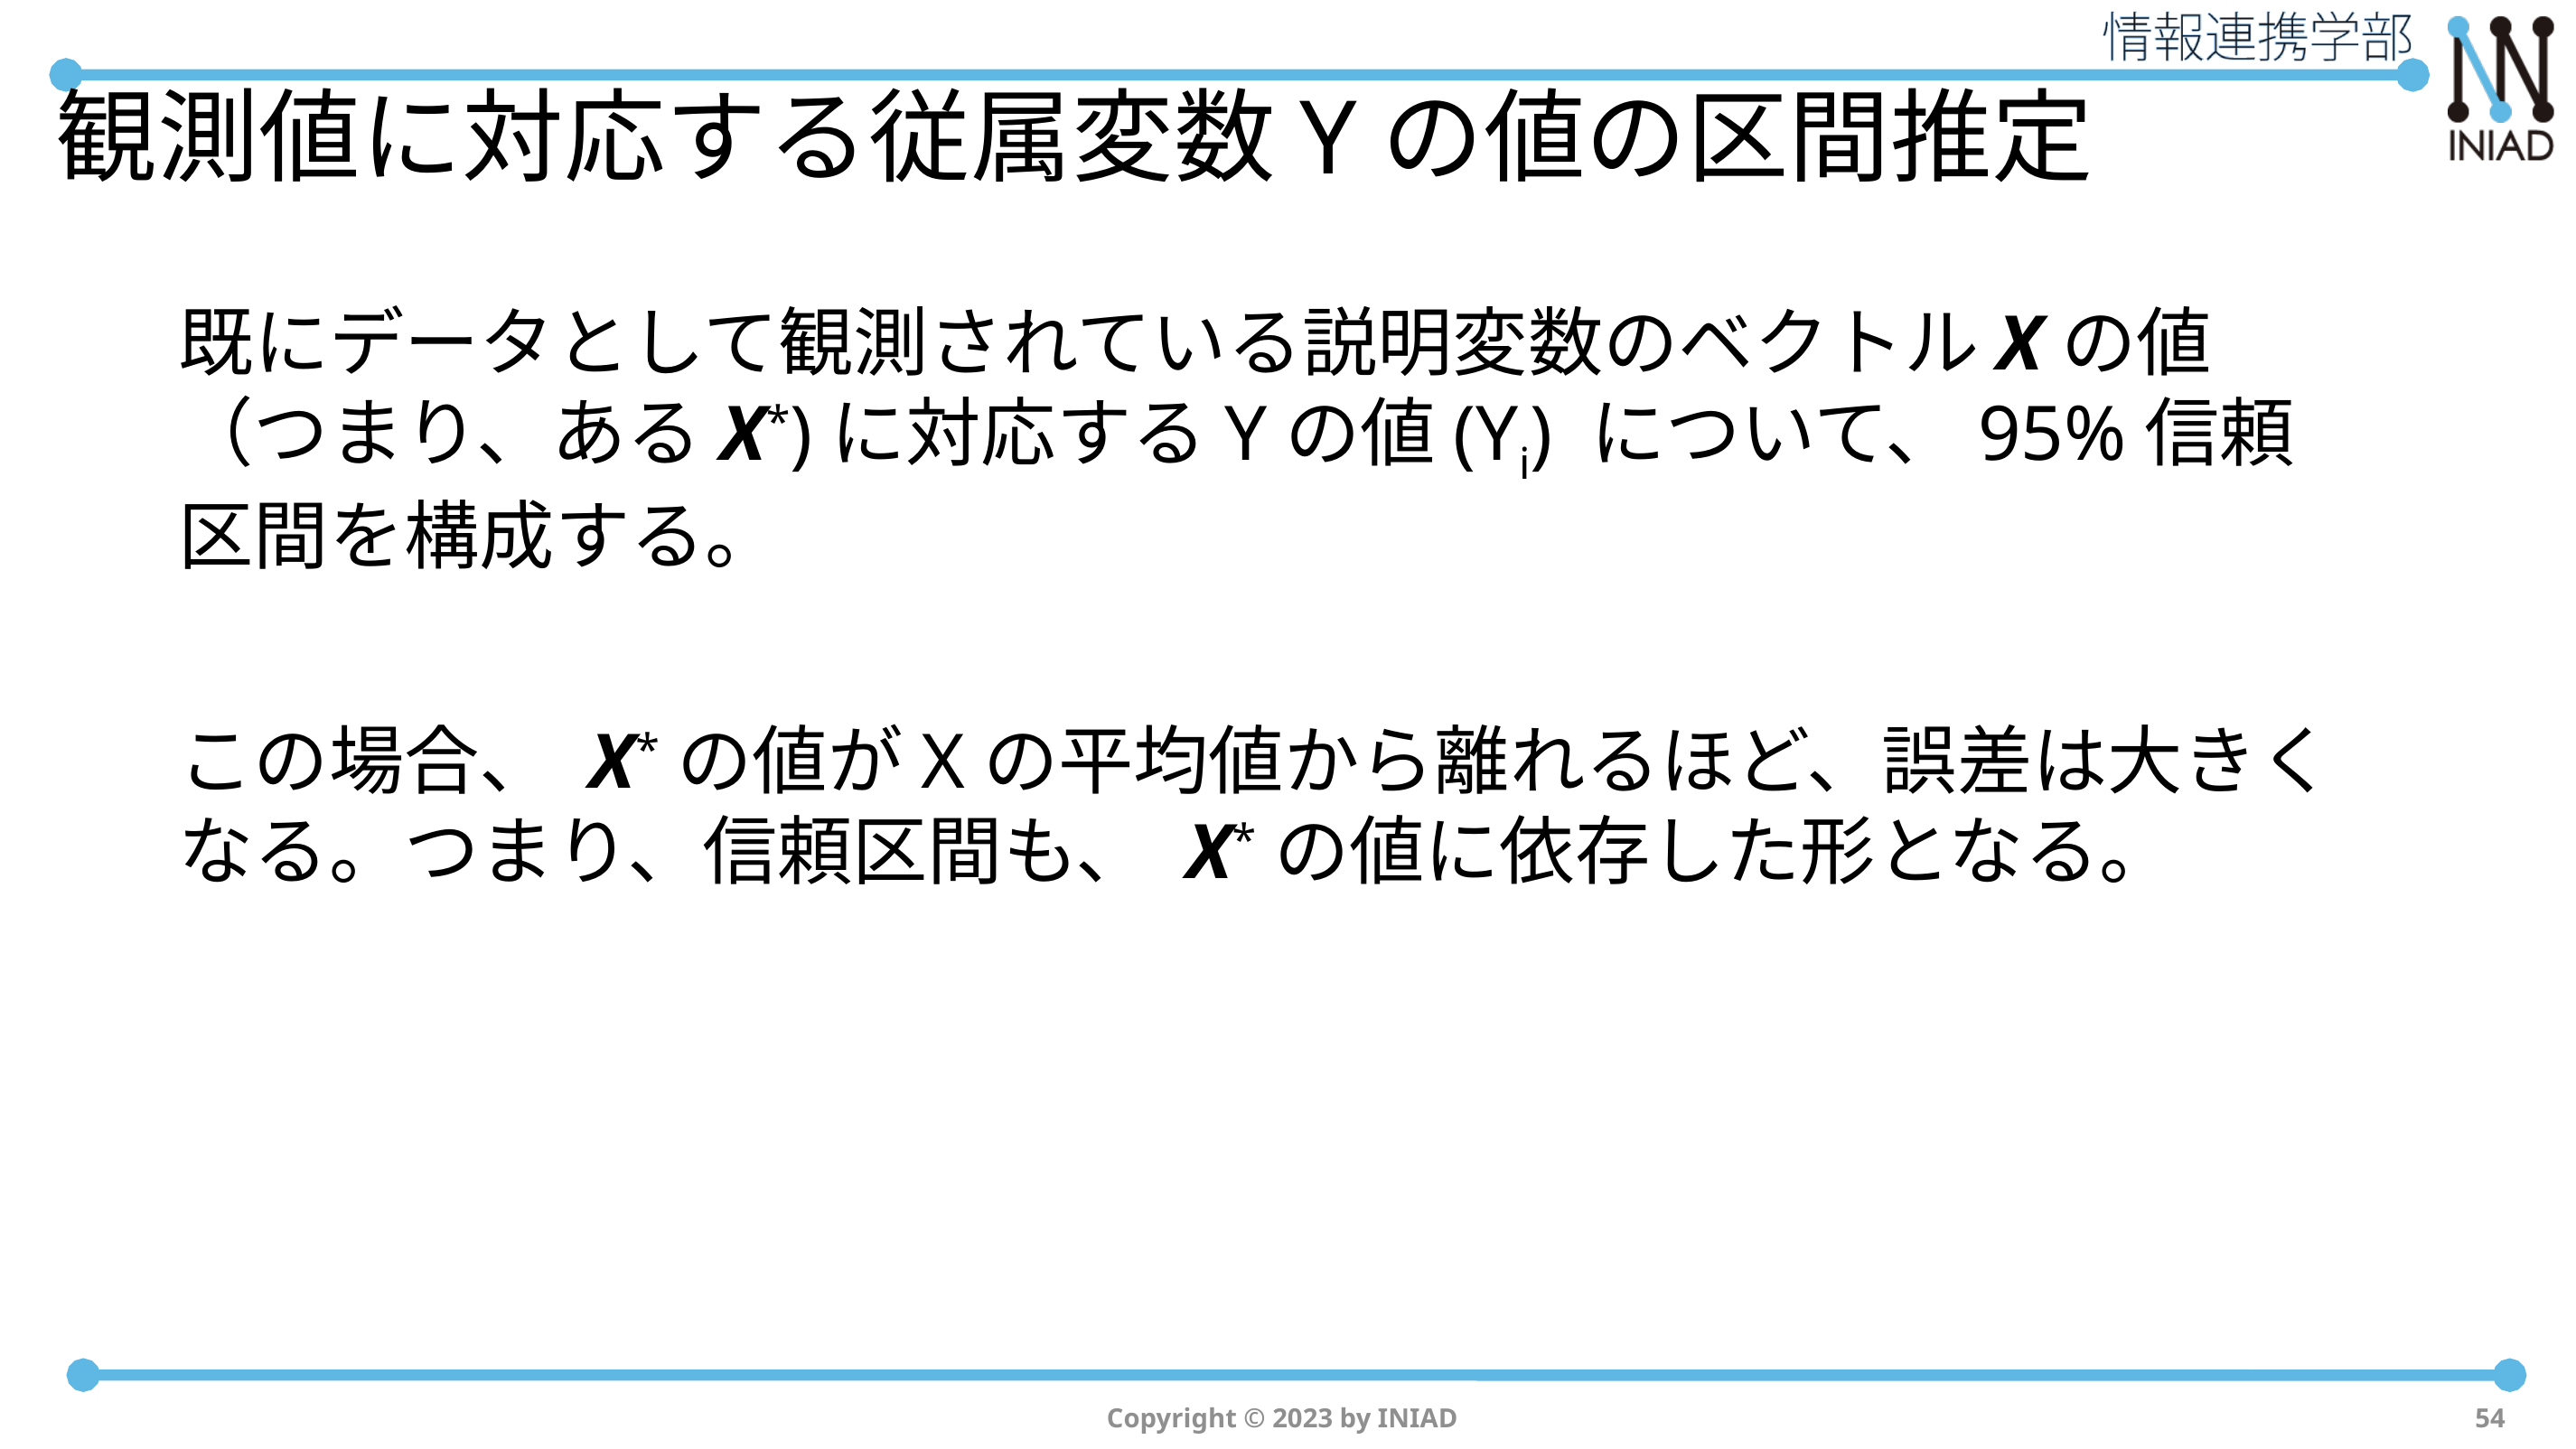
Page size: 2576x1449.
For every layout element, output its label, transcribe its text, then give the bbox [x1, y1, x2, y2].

picture [2448, 12, 2555, 170]
footer Copyright © 2023 by INIAD [59, 1374, 2506, 1445]
title 観測値に対応する従属変数Yの値の区間推定 [55, 71, 2413, 282]
text_box 既にデータとして観測されている説明変数のベクトルXの値（つまり、あるX*)に対応するYの値(Yi) について、95%信頼区間を構成する。 この場合、 X*の値がXの平均値から離れるほど、誤差は大きくなる。つまり、信頼区間も、 X*の値に依存した形となる。 [98, 287, 2355, 901]
slide_number 54 [2376, 1376, 2519, 1445]
